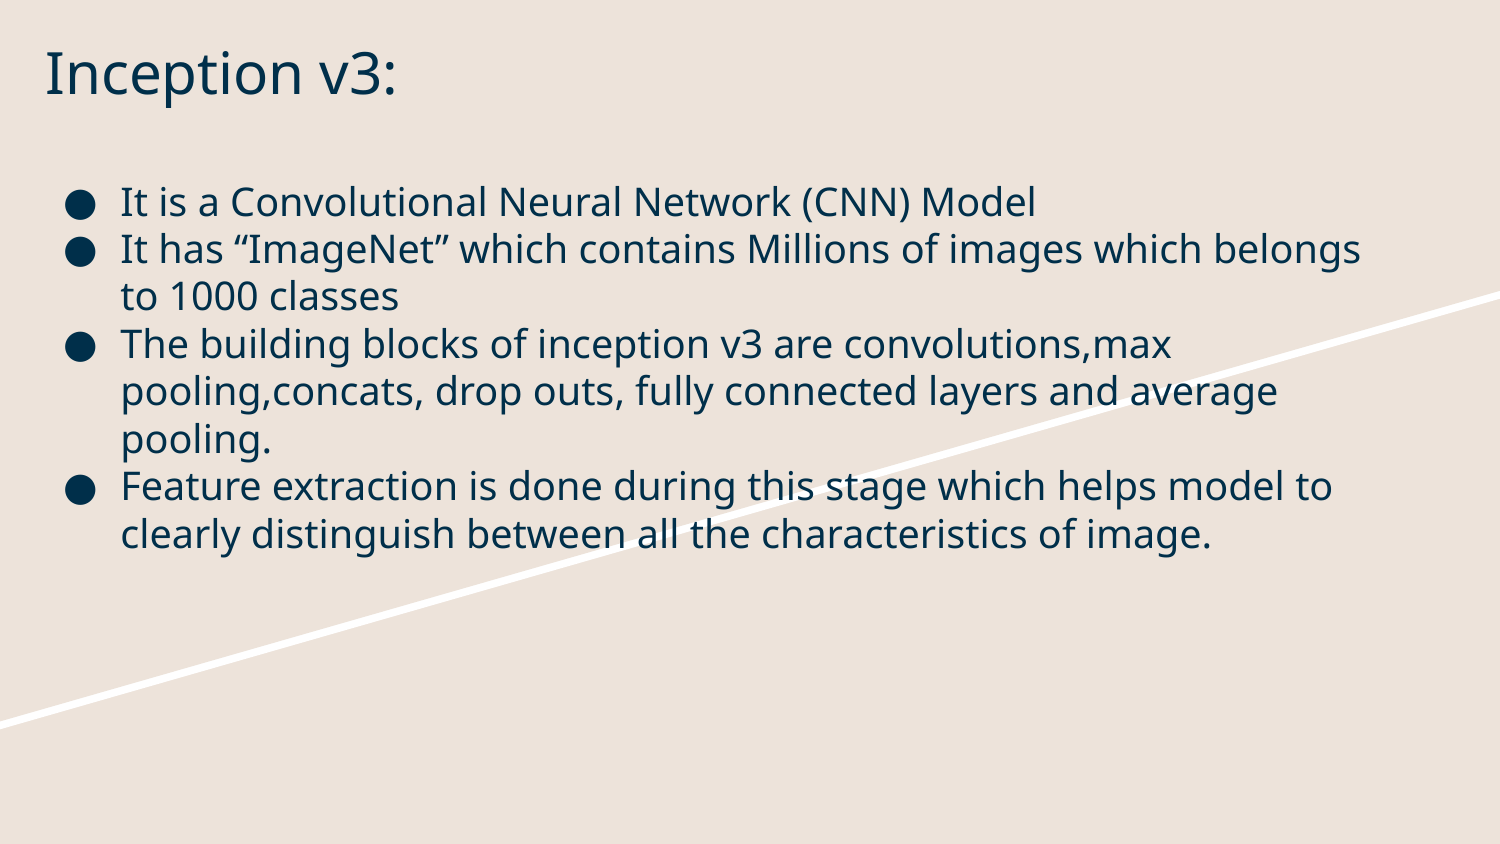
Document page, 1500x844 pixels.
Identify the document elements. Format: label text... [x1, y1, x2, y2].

title Inception v3: It is a Convolutional Neural Network (CNN) Model It has “ImageNet” which contains Millions of images which belongs to 1000 classes The building blocks of inception v3 are convolutions,max pooling,concats, drop outs, fully connected layers and average pooling. Feature extraction is done during this stage which helps model to clearly distinguish between all the characteristics of image. [30, 38, 1416, 844]
